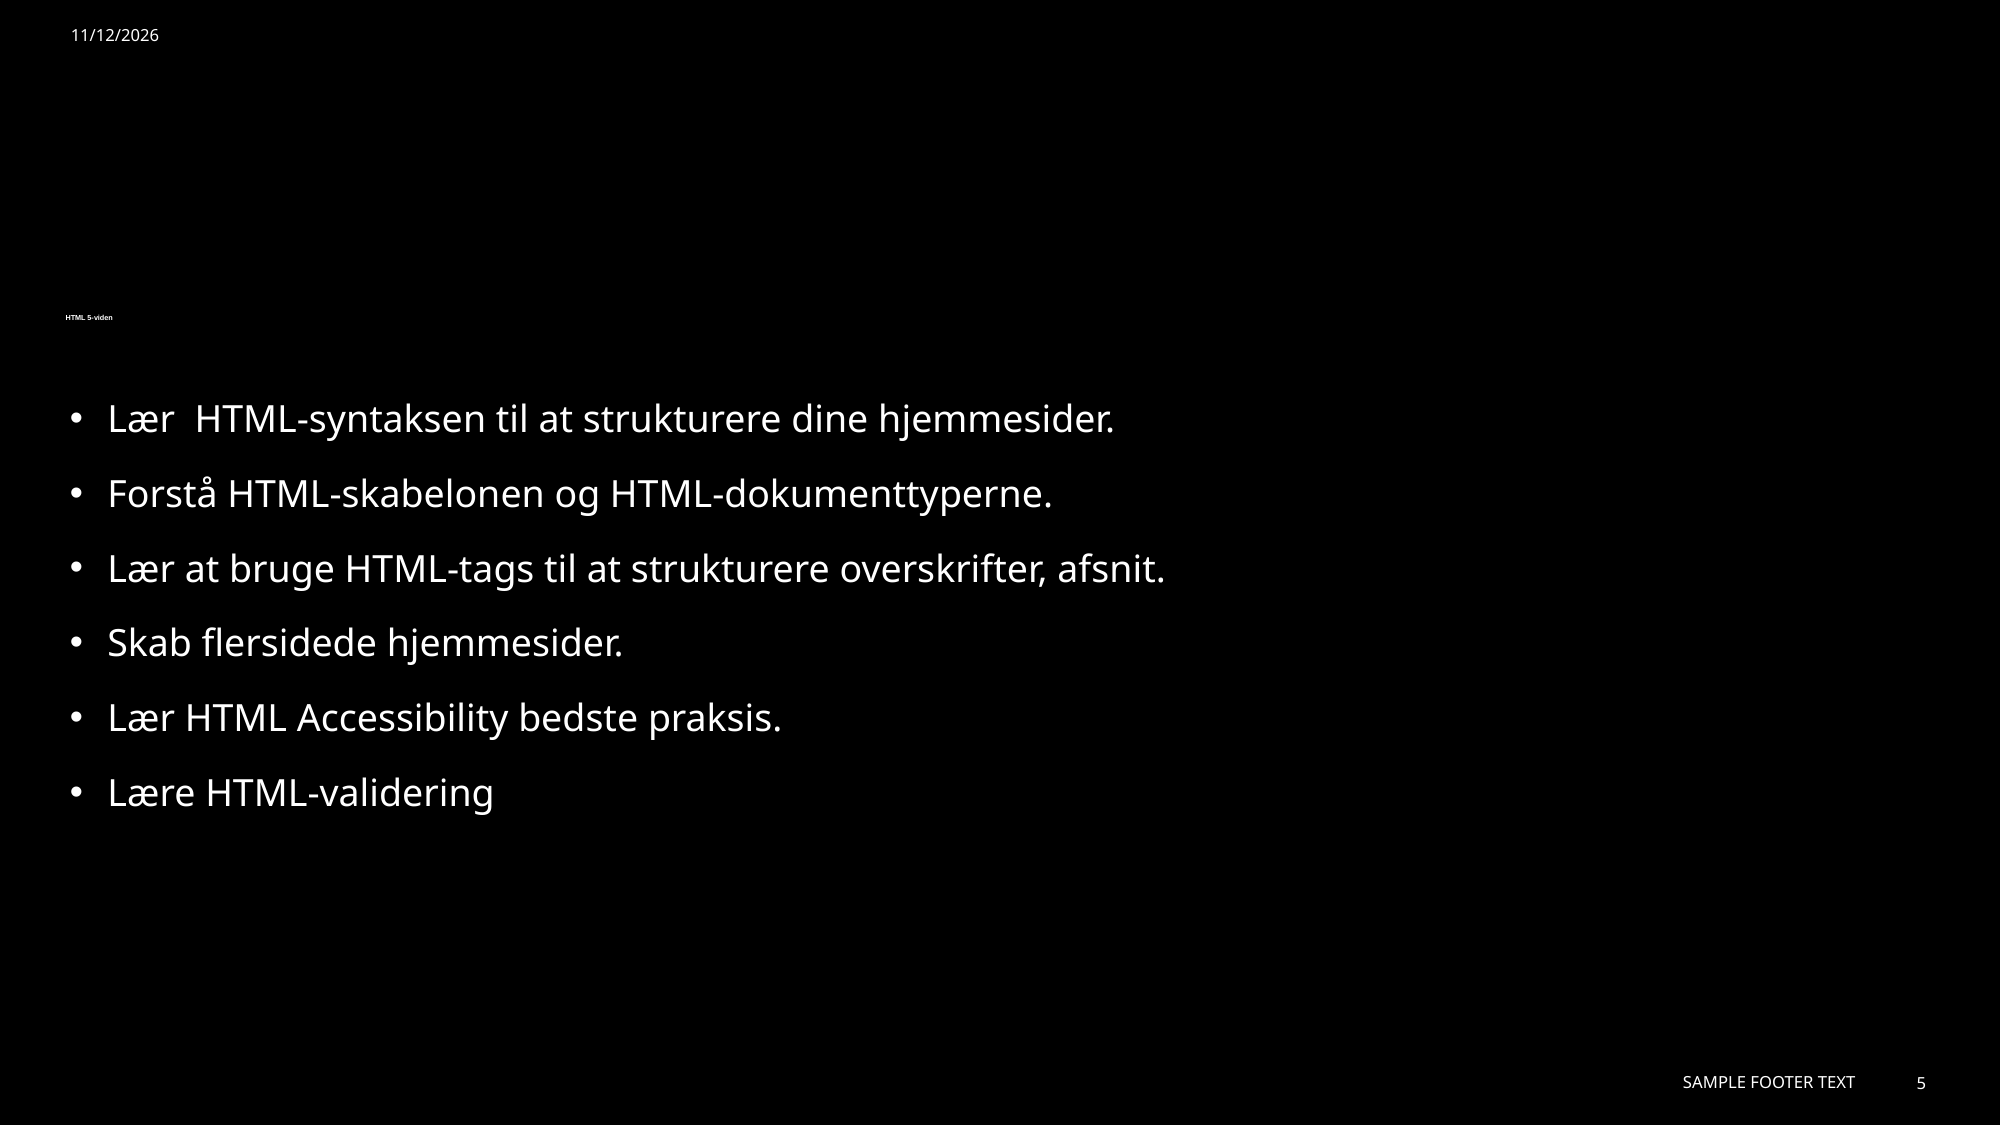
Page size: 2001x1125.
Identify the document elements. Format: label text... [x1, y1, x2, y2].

list Lær HTML-syntaksen til at strukturere dine hjemmesider. Forstå HTML-skabelonen og HTML-dokumenttyperne. Lær at bruge HTML-tags til at strukturere overskrifter, afsnit. Skab flersidede hjemmesider. Lær HTML Accessibility bedste praksis. Lære HTML-validering [55, 378, 1689, 1014]
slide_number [55, 10, 506, 63]
footer Sample Footer Text [1204, 1053, 1871, 1114]
title HTML 5-viden [50, 101, 1684, 338]
slide_number 5 [1870, 1054, 1942, 1114]
